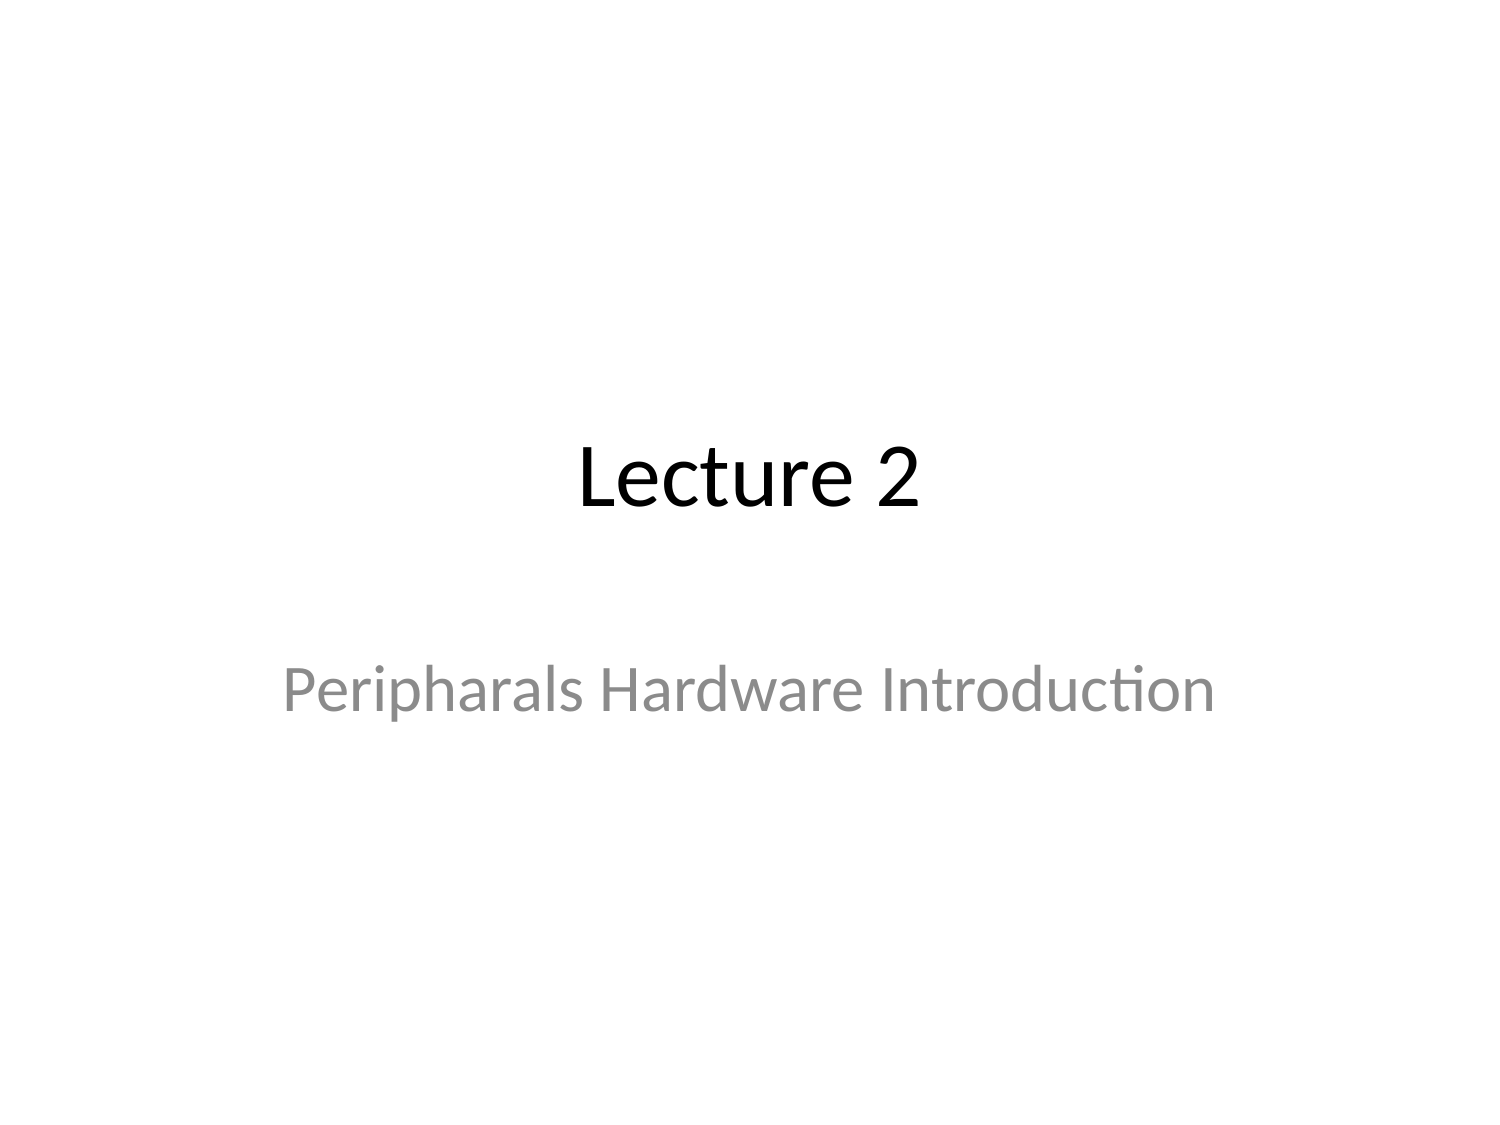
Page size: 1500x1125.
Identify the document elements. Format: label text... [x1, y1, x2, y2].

subtitle Peripharals Hardware Introduction [225, 637, 1275, 925]
title Lecture 2 [112, 349, 1388, 591]
